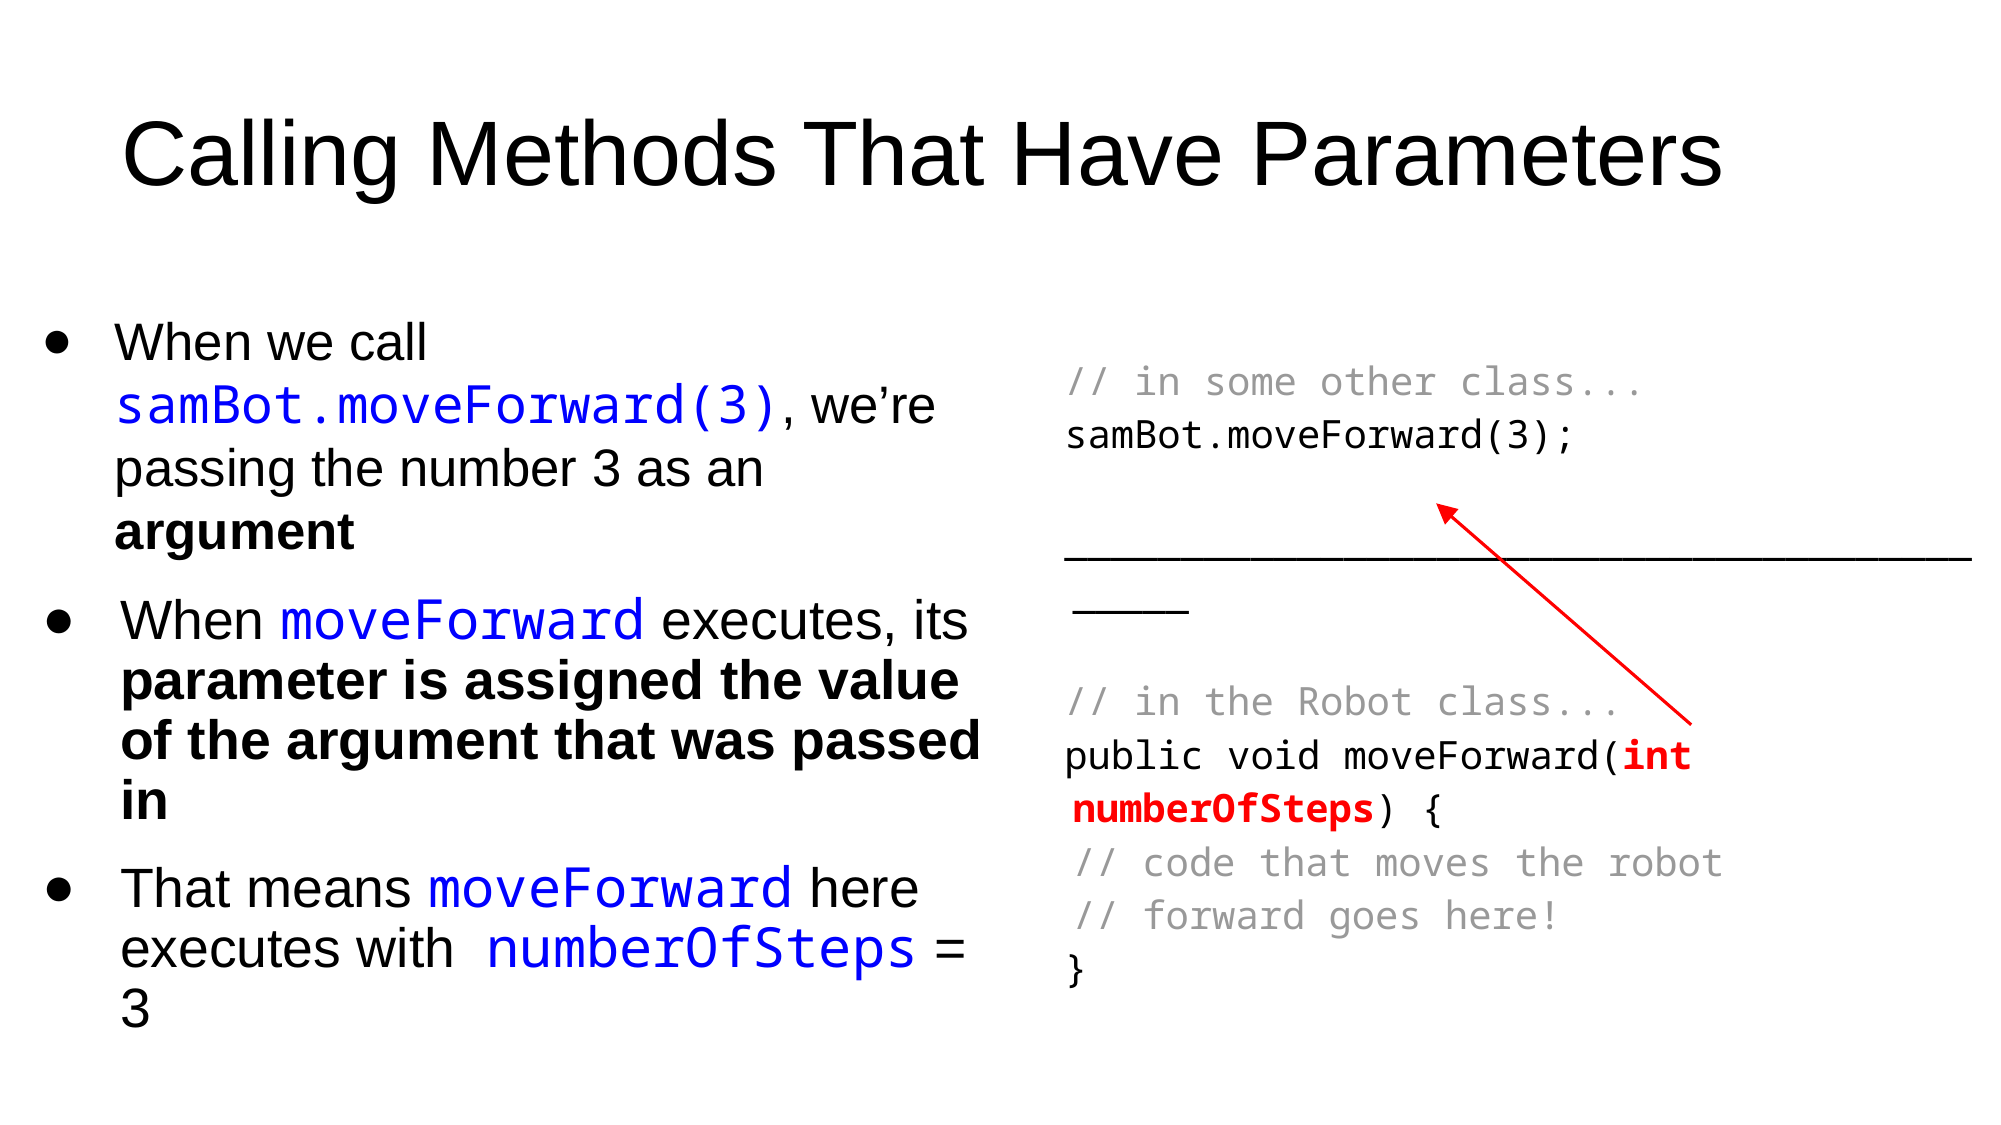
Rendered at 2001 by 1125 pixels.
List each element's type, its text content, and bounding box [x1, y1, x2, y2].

list // in some other class... samBot.moveForward(3); ____________________________________________ // in the Robot class... public void moveForward(int numberOfSteps) { // code that moves the robot // forward goes here! } [1015, 262, 2000, 1078]
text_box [1435, 503, 1692, 725]
text_box When we call samBot.moveForward(3), we’re passing the number 3 as an argument [0, 286, 974, 581]
title Calling Methods That Have Parameters [101, 37, 2000, 226]
list When moveForward executes, its parameter is assigned the value of the argument that was passed in That means moveForward here executes with numberOfSteps = 3 [0, 543, 1016, 1089]
